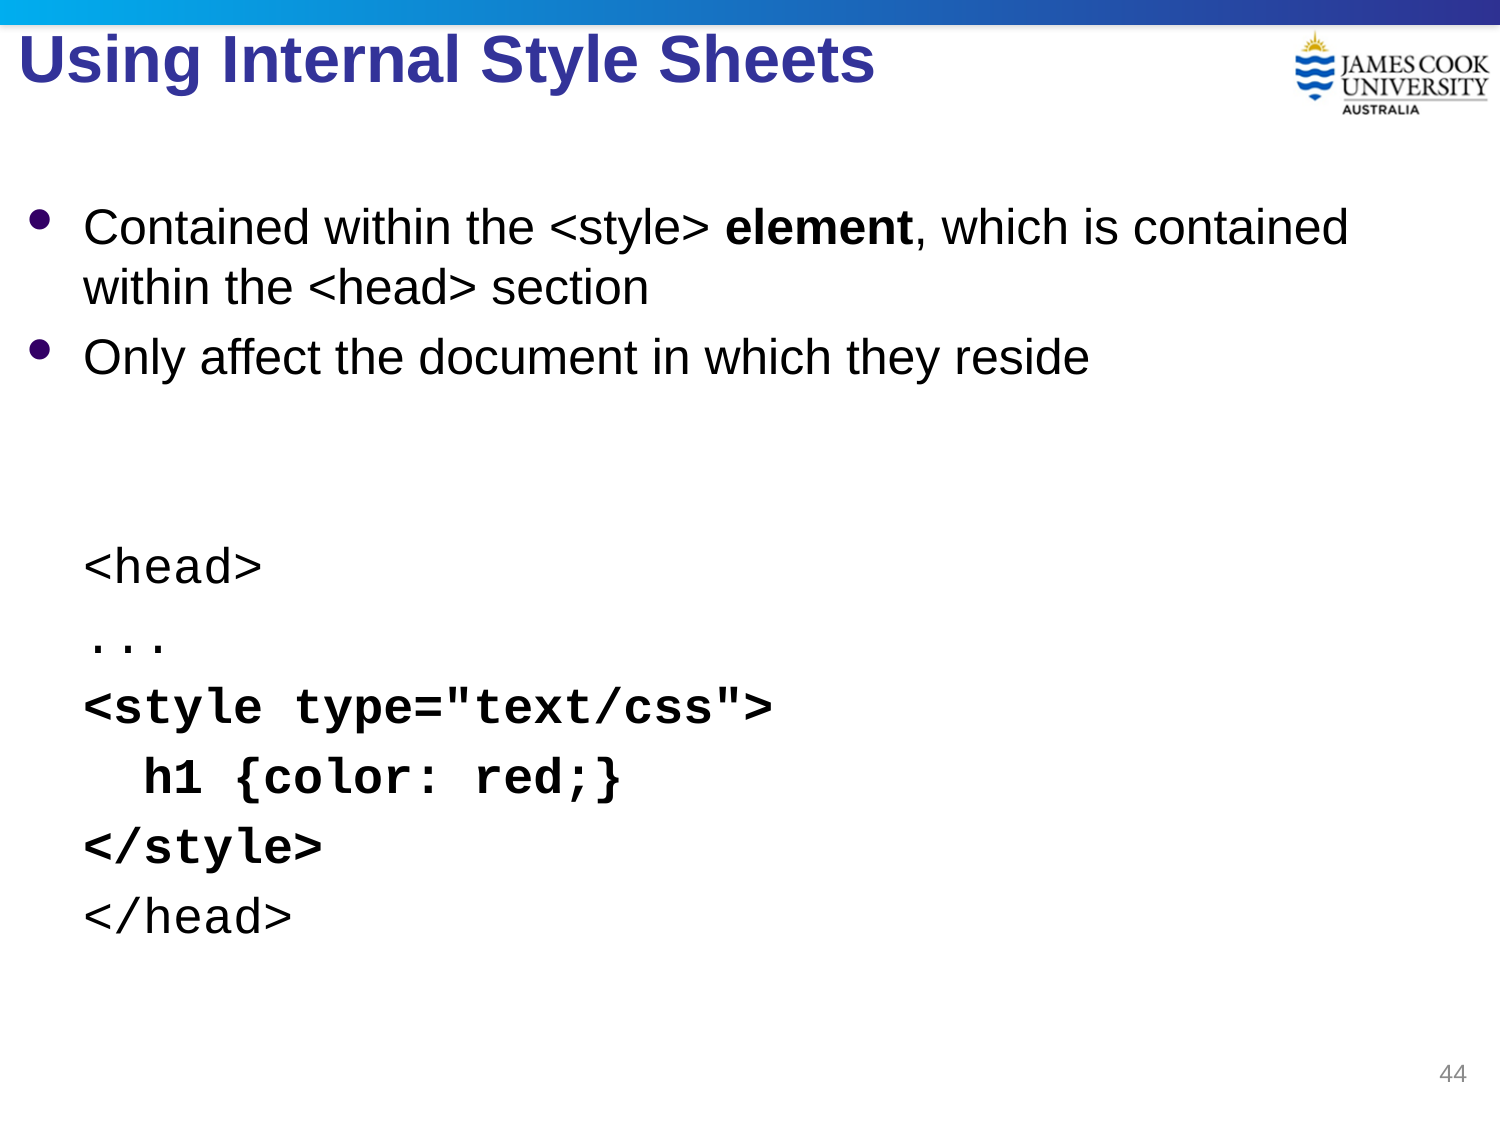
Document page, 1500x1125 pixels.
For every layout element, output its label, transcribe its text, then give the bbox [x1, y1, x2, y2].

list Contained within the <style> element, which is contained within the <head> section Only affect the document in which they reside <head> ... <style type="text/css"> h1 {color: red;} </style> </head> [11, 186, 1477, 1029]
slide_number 44 [1074, 1042, 1483, 1103]
title Using Internal Style Sheets [3, 8, 1411, 89]
picture [1287, 25, 1500, 123]
